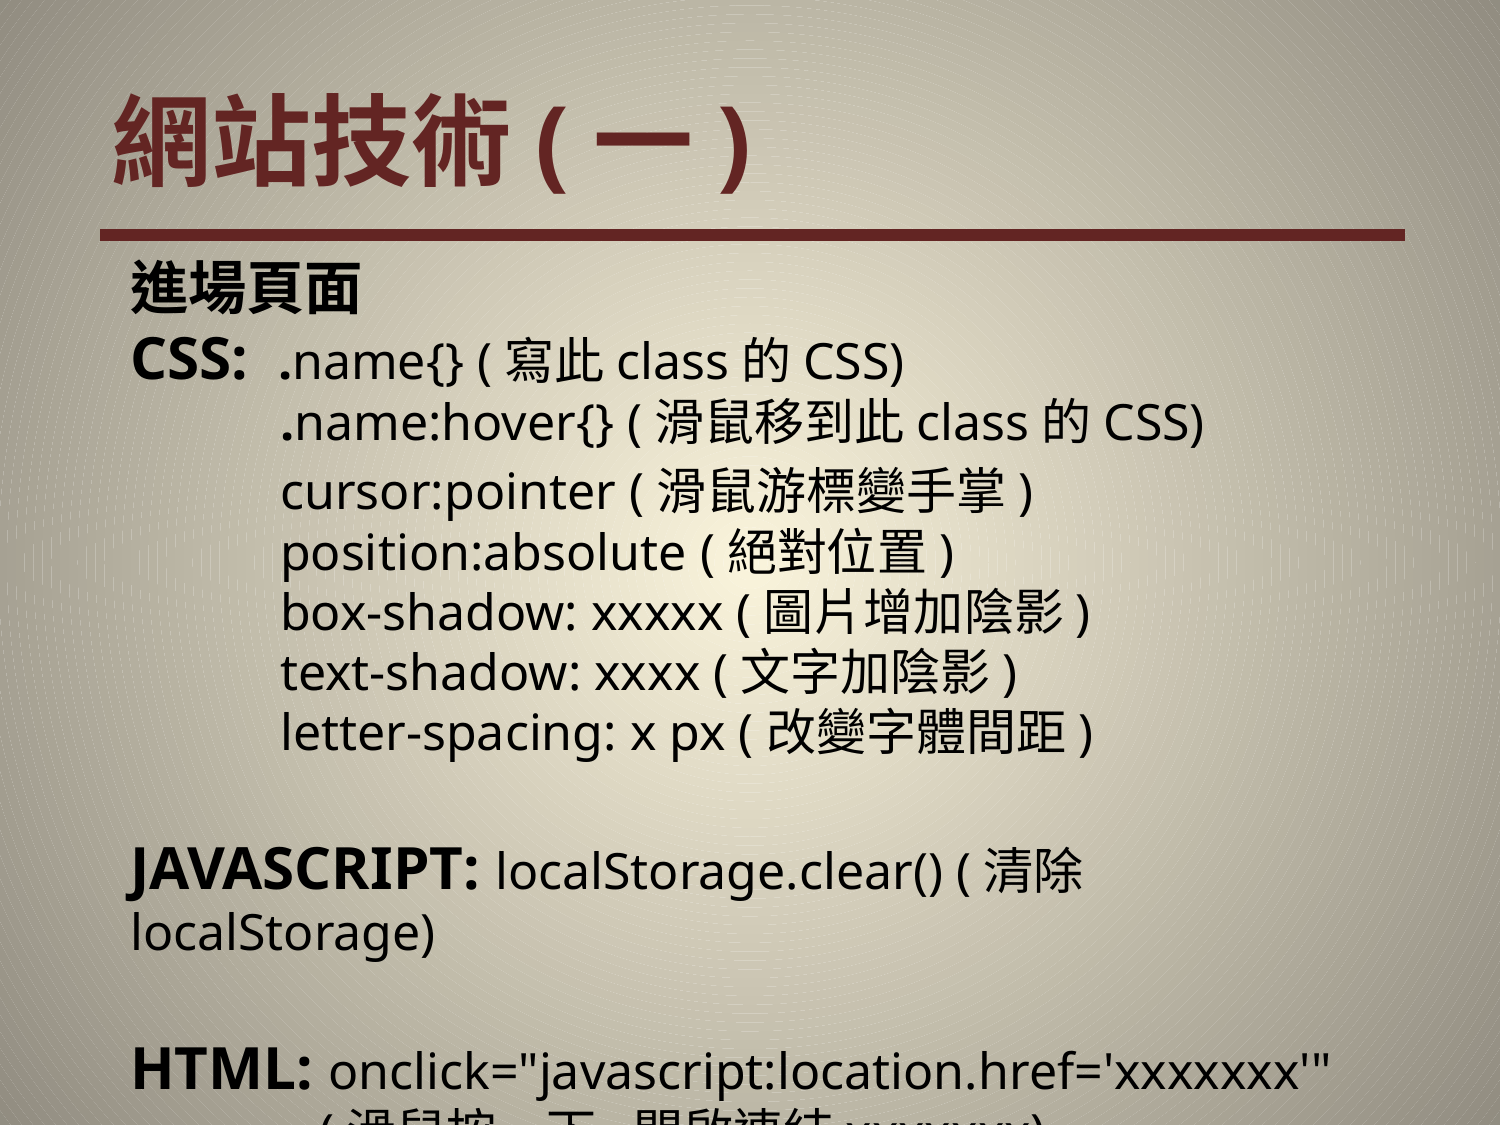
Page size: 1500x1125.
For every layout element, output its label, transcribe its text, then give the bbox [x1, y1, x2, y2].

text_box 進場頁面 CSS: .name{} (寫此class的CSS) .name:hover{} (滑鼠移到此class的CSS) cursor:pointer (滑鼠游標變手掌) position:absolute (絕對位置) box-shadow: xxxxx (圖片增加陰影) text-shadow: xxxx (文字加陰影) letter-spacing: x px (改變字體間距) JAVASCRIPT: localStorage.clear() (清除localStorage) HTML: onclick="javascript:location.href='xxxxxxx'" (滑鼠按一下,開啟連結xxxxxxx) [115, 244, 1391, 1125]
text_box 網站技術(一) [97, 70, 845, 206]
